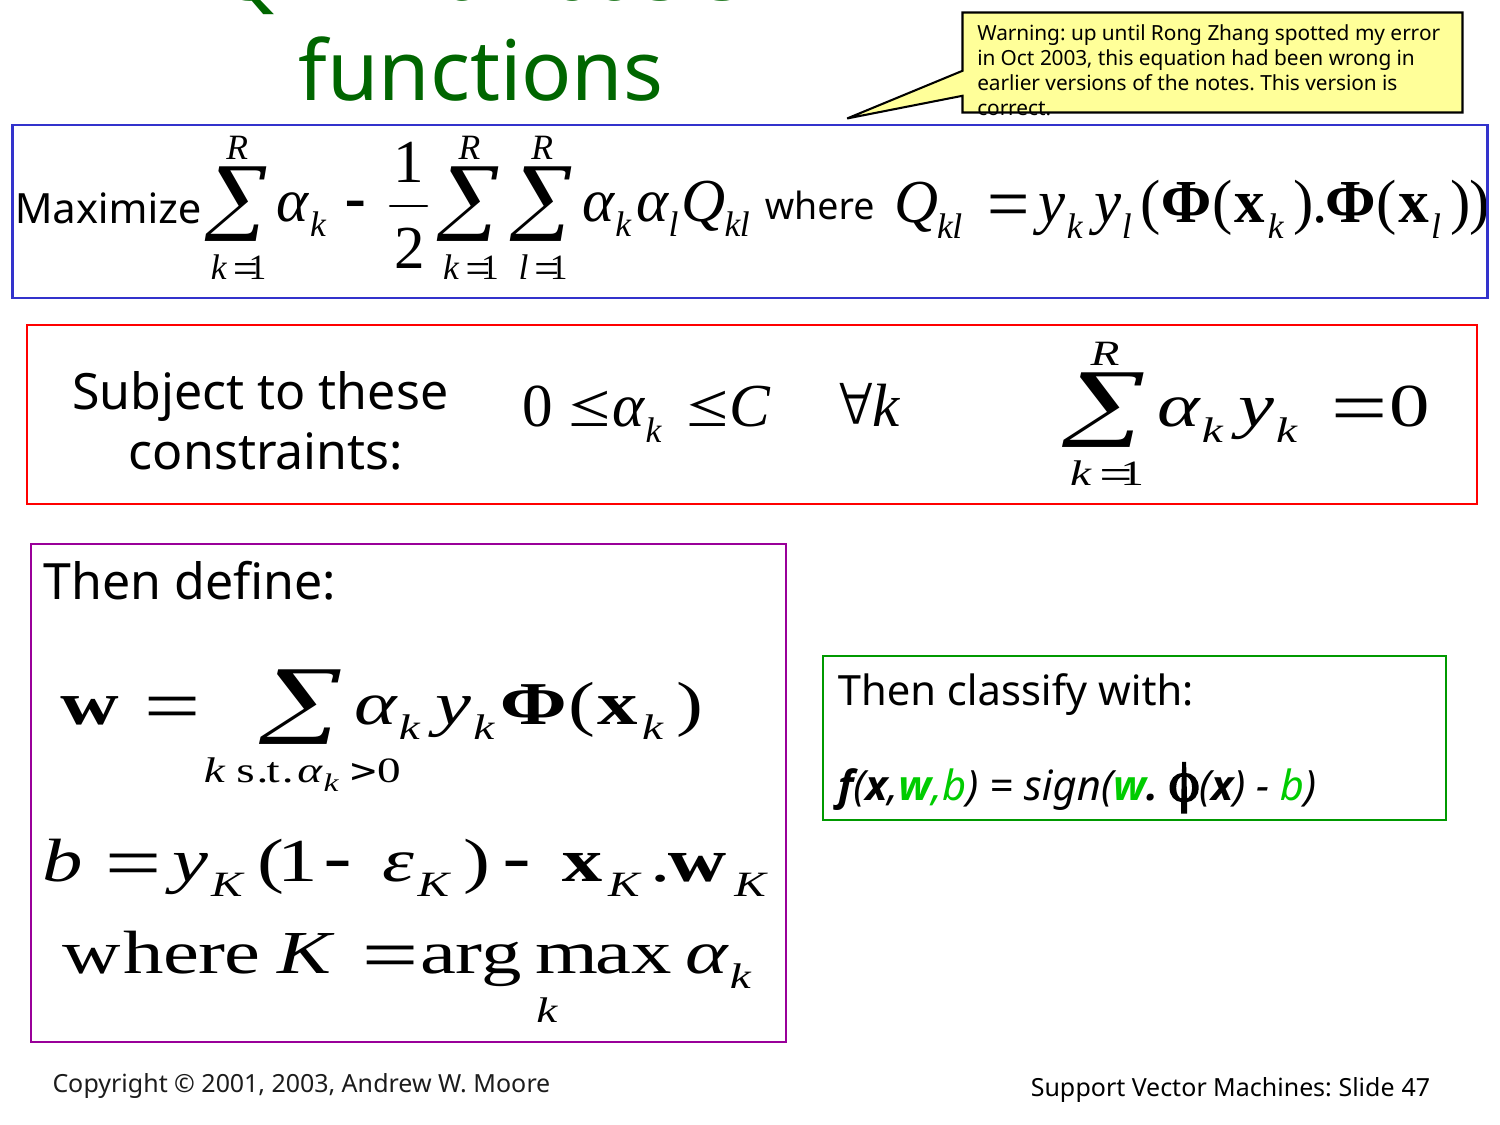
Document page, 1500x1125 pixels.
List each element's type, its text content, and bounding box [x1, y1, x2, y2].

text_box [1050, 325, 1441, 498]
text_box Warning: up until Rong Zhang spotted my error in Oct 2003, this equation had been wrong in earlier versions of the notes. This version is correct. [847, 12, 1463, 119]
footer Copyright © 2001, 2003, Andrew W. Moore [37, 1066, 871, 1109]
text_box [26, 325, 1477, 504]
title QP with basis functions [37, 12, 925, 124]
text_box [48, 617, 716, 806]
text_box [30, 544, 787, 1043]
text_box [32, 821, 794, 1036]
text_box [0, 119, 770, 293]
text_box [514, 365, 916, 458]
text_box [12, 124, 1488, 299]
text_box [886, 161, 1500, 254]
text_box Then classify with: f(x,w,b) = sign(w. f(x) - b) [823, 655, 1446, 820]
